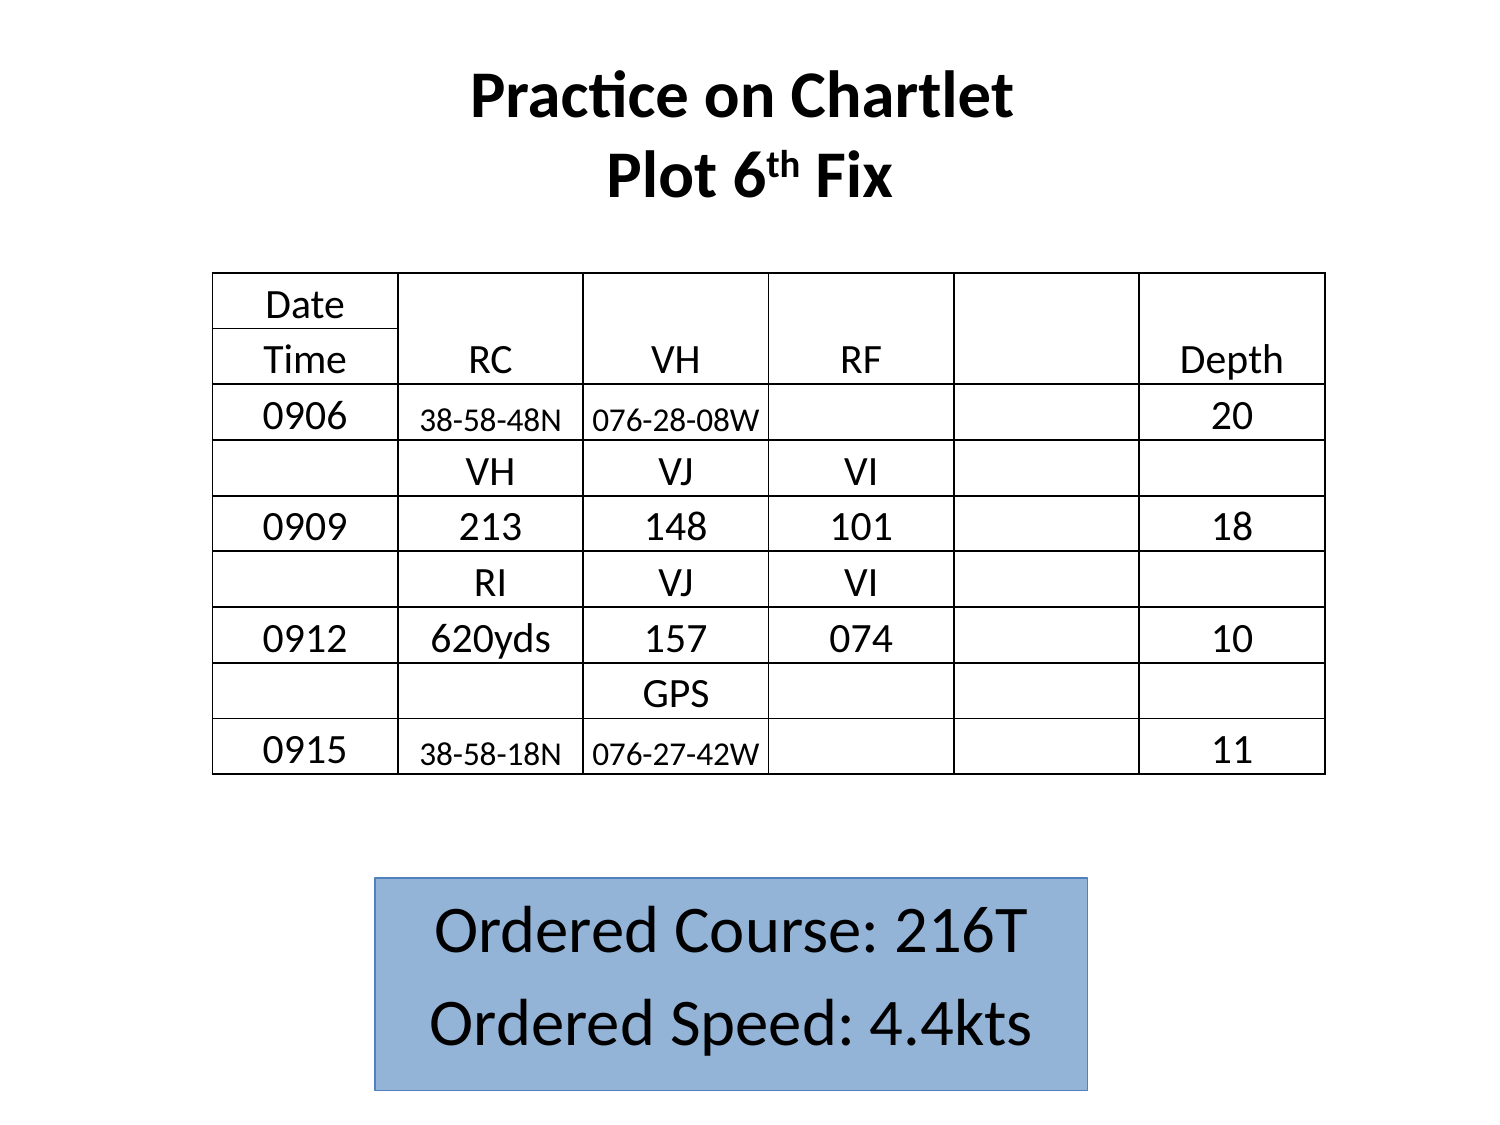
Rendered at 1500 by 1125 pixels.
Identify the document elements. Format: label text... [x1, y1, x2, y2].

table_header RC [399, 274, 582, 383]
table_cell VJ [584, 552, 768, 606]
table_cell 20 [1140, 385, 1324, 439]
table_cell VH [399, 441, 582, 495]
table_cell [955, 608, 1138, 662]
table_cell 148 [584, 497, 768, 550]
table_cell [955, 552, 1138, 606]
title Practice on Chartlet Plot 6th Fix [75, 37, 1425, 225]
table_cell VI [769, 441, 953, 495]
table_cell Time [213, 329, 397, 383]
table_cell 38-58-18N [399, 719, 582, 773]
table_cell 0909 [213, 497, 397, 550]
table_cell VJ [584, 441, 768, 495]
table_cell [955, 441, 1138, 495]
table_header [955, 274, 1138, 383]
table_cell 076-27-42W [584, 719, 768, 773]
table_cell [1140, 664, 1324, 718]
table_cell 0906 [213, 385, 397, 439]
table_cell [399, 664, 582, 718]
table_header Depth [1140, 274, 1324, 383]
table_cell [955, 719, 1138, 773]
table_cell 0912 [213, 608, 397, 662]
table_cell [769, 385, 953, 439]
table_cell [213, 552, 397, 606]
table_cell 11 [1140, 719, 1324, 773]
table_cell 10 [1140, 608, 1324, 662]
table_cell 213 [399, 497, 582, 550]
table_cell [955, 664, 1138, 718]
table_cell [769, 719, 953, 773]
table_cell 620yds [399, 608, 582, 662]
table_cell 18 [1140, 497, 1324, 550]
table_cell [769, 664, 953, 718]
table_cell [955, 385, 1138, 439]
text_box Ordered Course: 216T Ordered Speed: 4.4kts [375, 878, 1088, 1091]
table_cell 157 [584, 608, 768, 662]
table_header RF [769, 274, 953, 383]
table_header Date [213, 274, 397, 328]
table_cell RI [399, 552, 582, 606]
table_cell [1140, 552, 1324, 606]
table_cell GPS [584, 664, 768, 718]
table_cell 074 [769, 608, 953, 662]
table_cell 101 [769, 497, 953, 550]
table_cell [213, 664, 397, 718]
table_cell 38-58-48N [399, 385, 582, 439]
table_cell VI [769, 552, 953, 606]
table_header VH [584, 274, 768, 383]
table_cell 0915 [213, 719, 397, 773]
table_cell [1140, 441, 1324, 495]
table_cell [213, 441, 397, 495]
table_cell 076-28-08W [584, 385, 768, 439]
table_cell [955, 497, 1138, 550]
